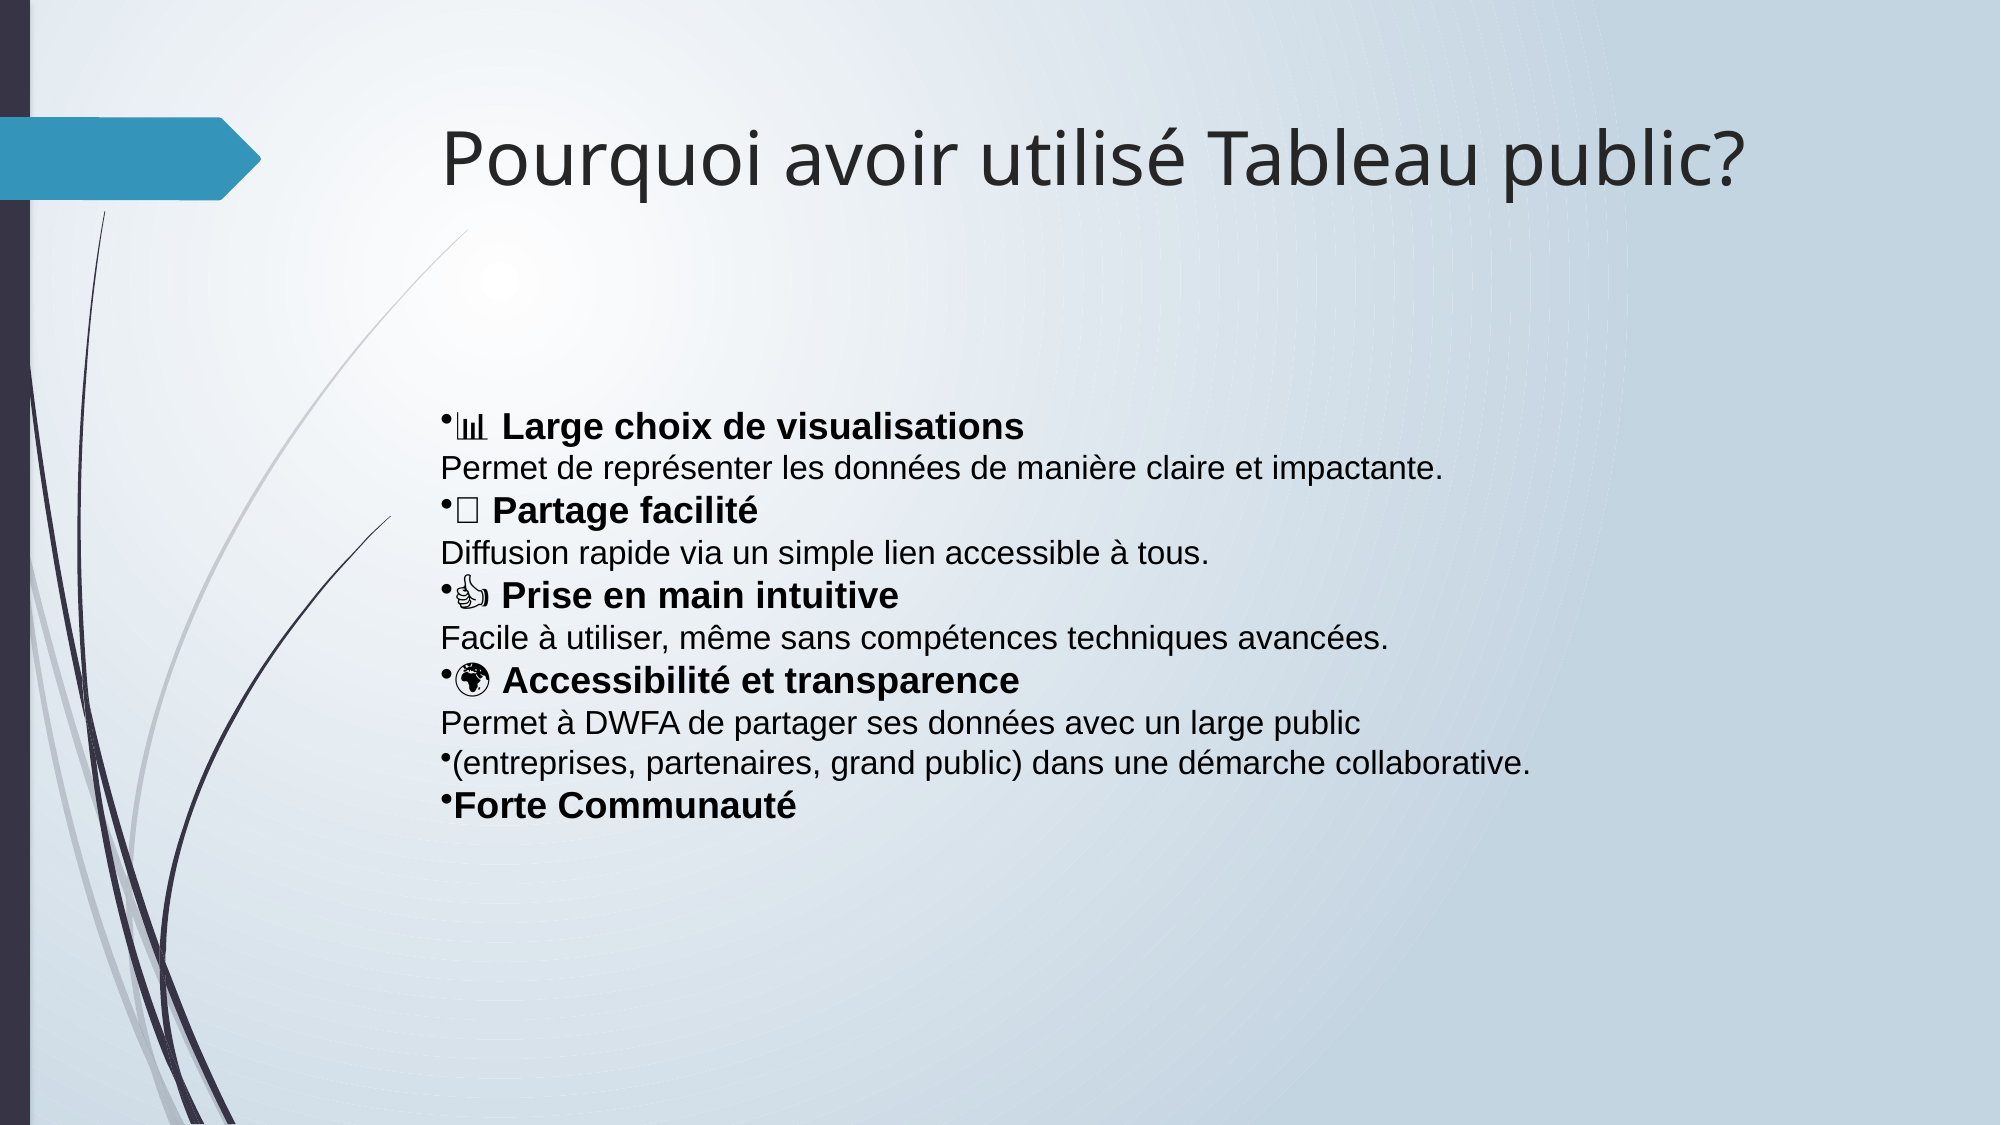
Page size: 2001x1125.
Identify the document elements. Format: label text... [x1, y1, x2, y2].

title Pourquoi avoir utilisé Tableau public? [425, 102, 1888, 313]
list 📊 Large choix de visualisations Permet de représenter les données de manière claire et impactante. 🔗 Partage facilité Diffusion rapide via un simple lien accessible à tous. 👍 Prise en main intuitive Facile à utiliser, même sans compétences techniques avancées. 🌍 Accessibilité et transparence Permet à DWFA de partager ses données avec un large public (entreprises, partenaires, grand public) dans une démarche collaborative. Forte Communauté [425, 287, 1729, 941]
